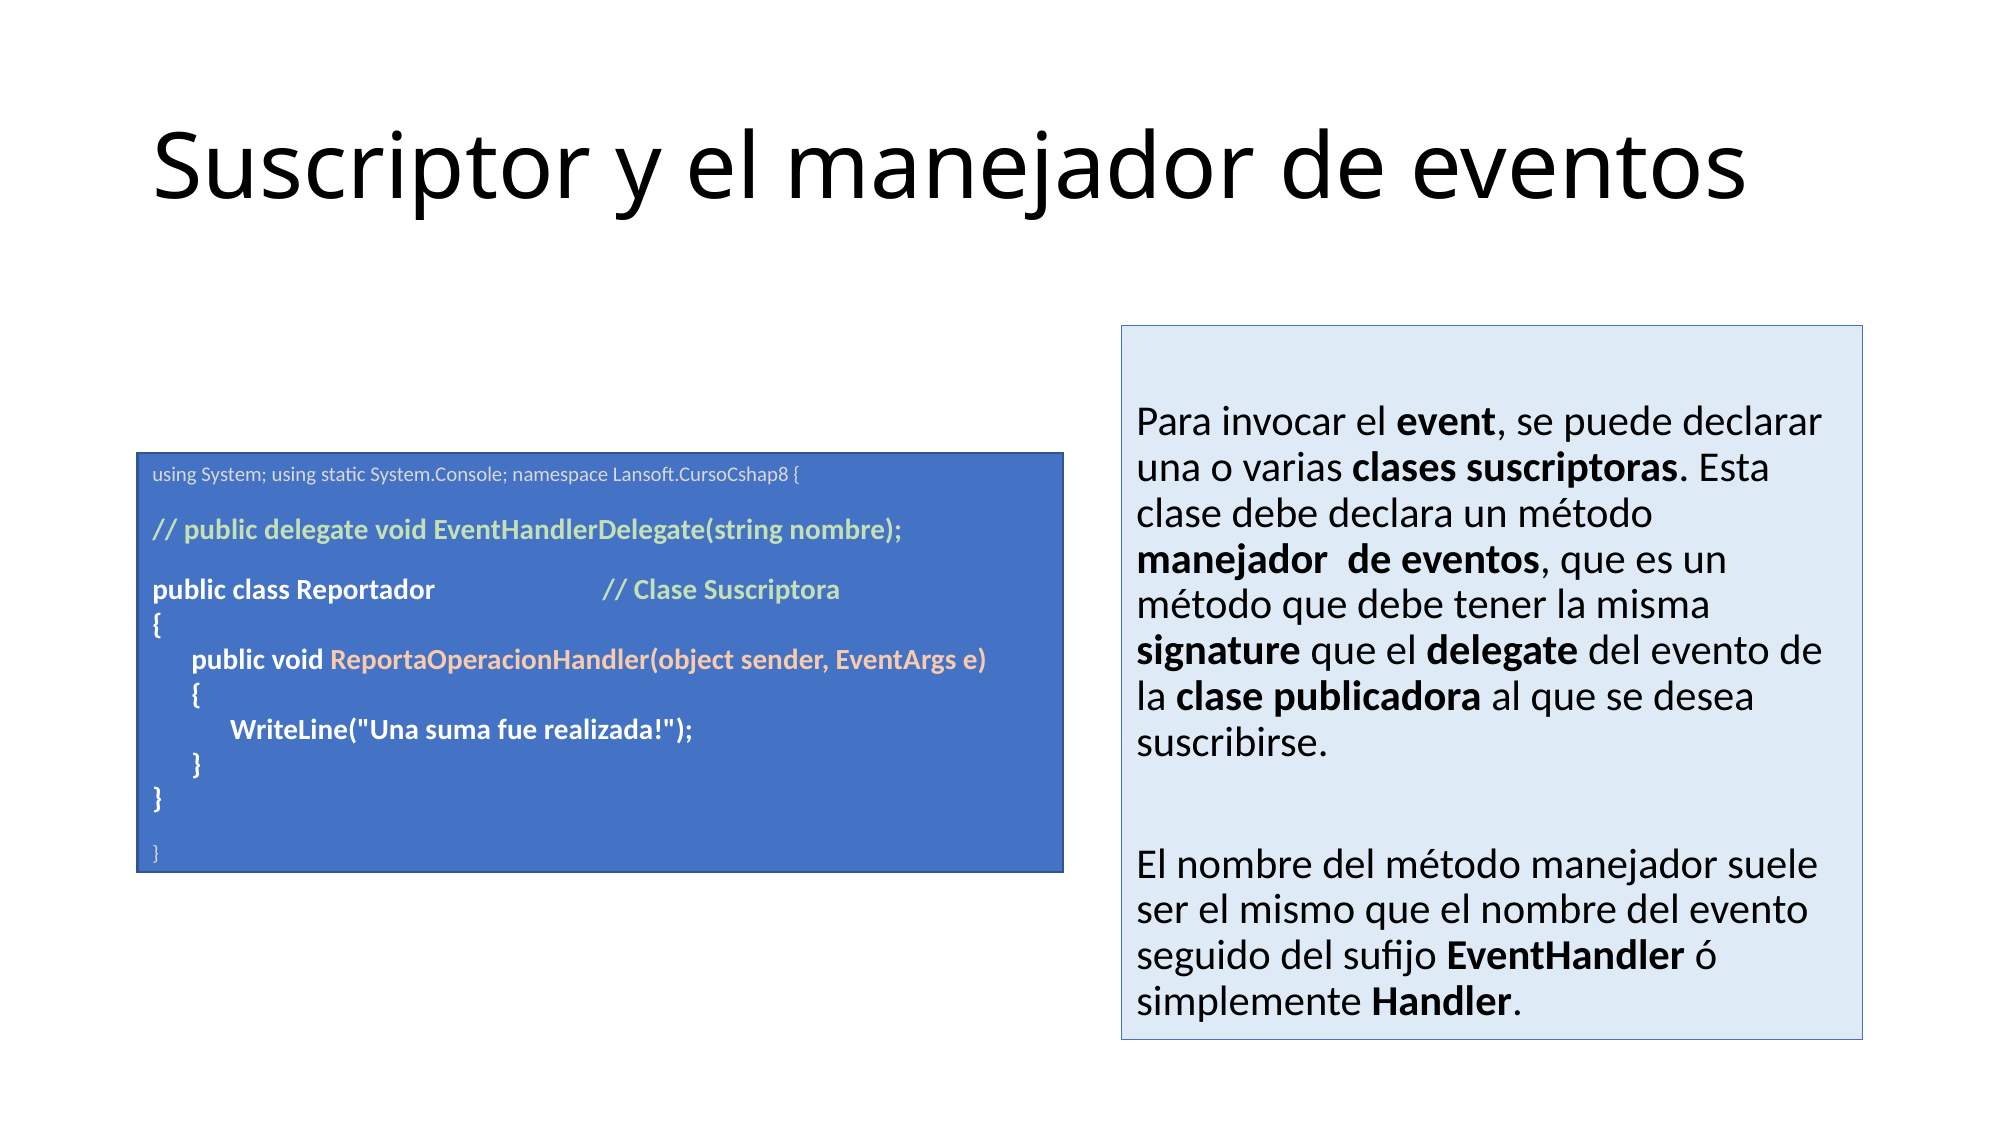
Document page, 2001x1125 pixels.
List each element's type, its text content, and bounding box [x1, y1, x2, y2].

text_box using System; using static System.Console; namespace Lansoft.CursoCshap8 { // public delegate void EventHandlerDelegate(string nombre); public class Reportador // Clase Suscriptora { public void ReportaOperacionHandler(object sender, EventArgs e) { WriteLine("Una suma fue realizada!"); } } } [136, 452, 1064, 873]
title Suscriptor y el manejador de eventos [137, 59, 1863, 278]
list Para invocar el event, se puede declarar una o varias clases suscriptoras. Esta clase debe declara un método manejador de eventos, que es un método que debe tener la misma signature que el delegate del evento de la clase publicadora al que se desea suscribirse. El nombre del método manejador suele ser el mismo que el nombre del evento seguido del sufijo EventHandler ó simplemente Handler. [1121, 325, 1863, 1040]
